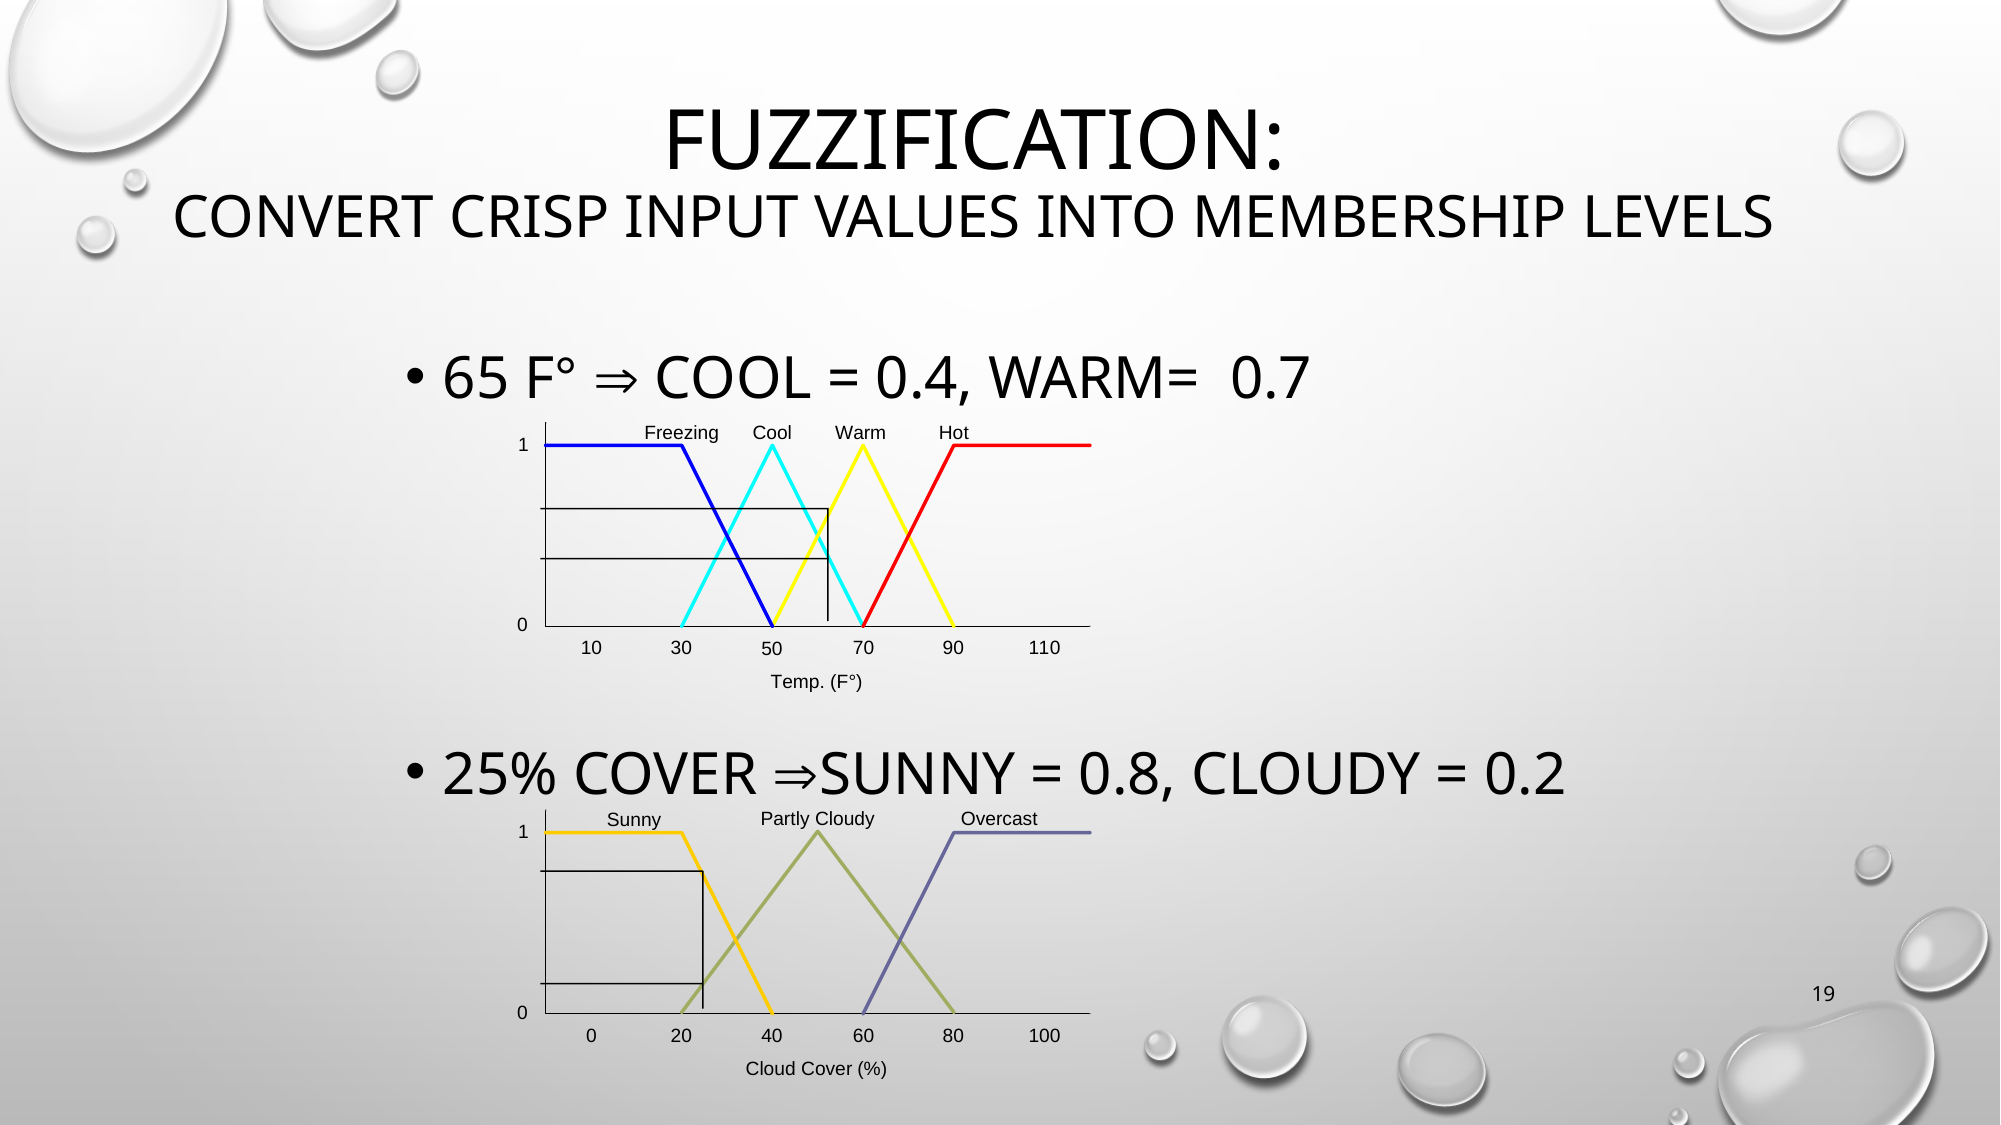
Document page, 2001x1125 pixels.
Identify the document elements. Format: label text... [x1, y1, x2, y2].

slide_number 19 [1724, 965, 1851, 1025]
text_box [515, 802, 1093, 1084]
picture [0, 0, 2000, 1125]
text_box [515, 416, 1093, 697]
title Fuzzification: Convert Crisp Input values into Membership Levels [124, 42, 1825, 305]
list 65 F°  Cool = 0.4, Warm= 0.7 25% Cover Sunny = 0.8, Cloudy = 0.2 [390, 318, 1644, 1082]
